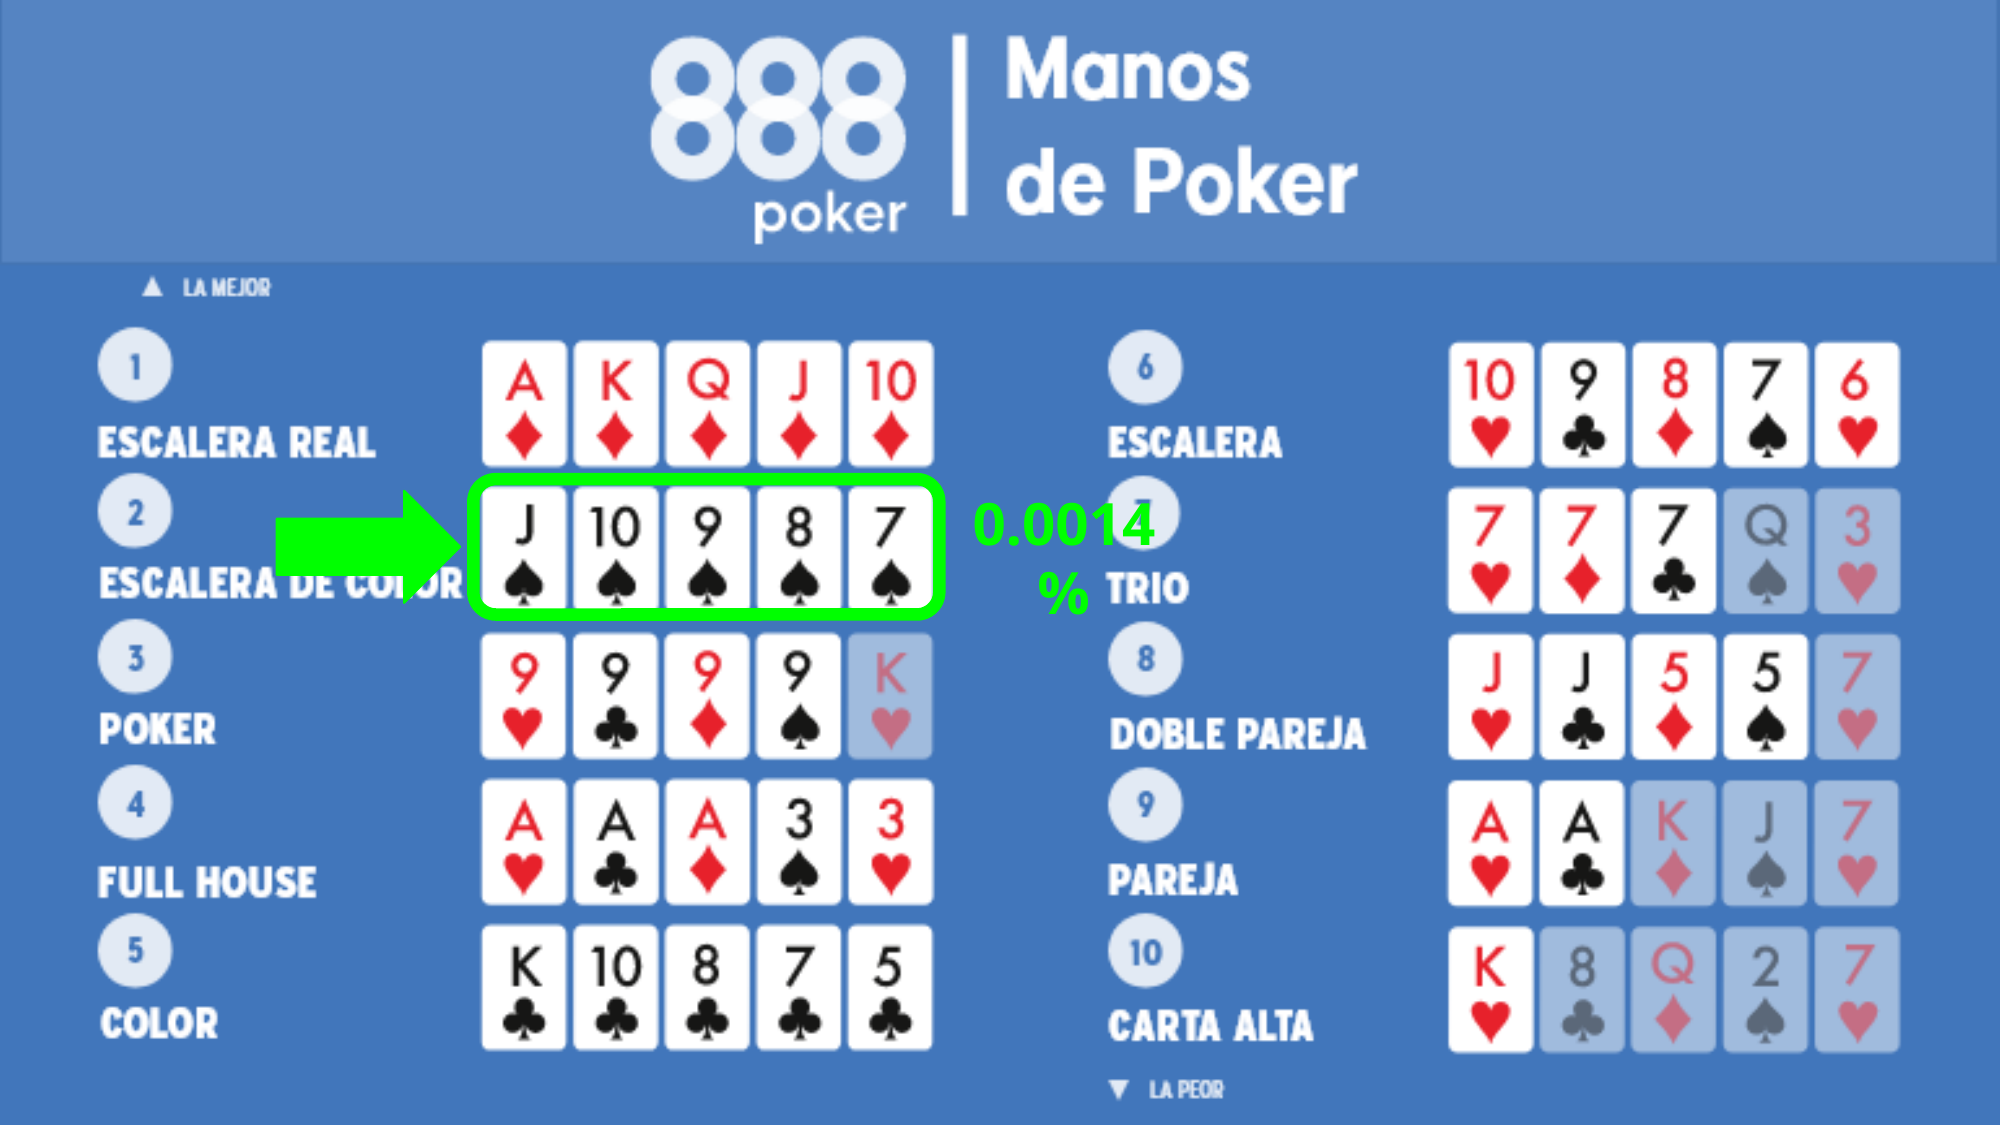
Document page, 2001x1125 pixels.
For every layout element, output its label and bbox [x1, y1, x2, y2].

text_box [276, 478, 940, 615]
picture [0, 0, 2000, 1125]
